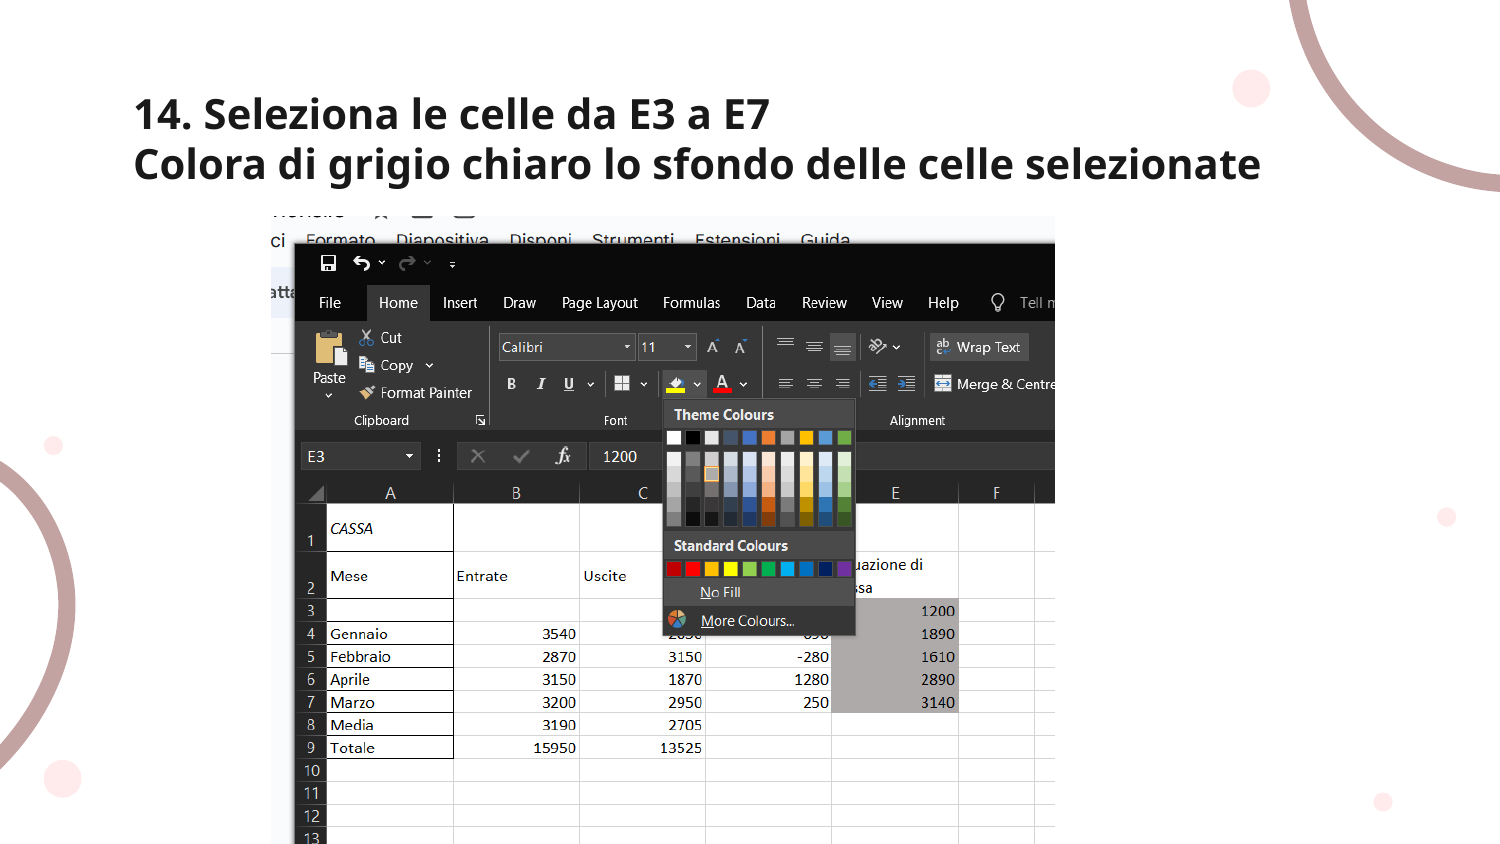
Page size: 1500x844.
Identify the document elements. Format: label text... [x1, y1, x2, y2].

picture [271, 216, 1056, 844]
title 14. Seleziona le celle da E3 a E7 Colora di grigio chiaro lo sfondo delle celle selezionate [118, 72, 1382, 167]
